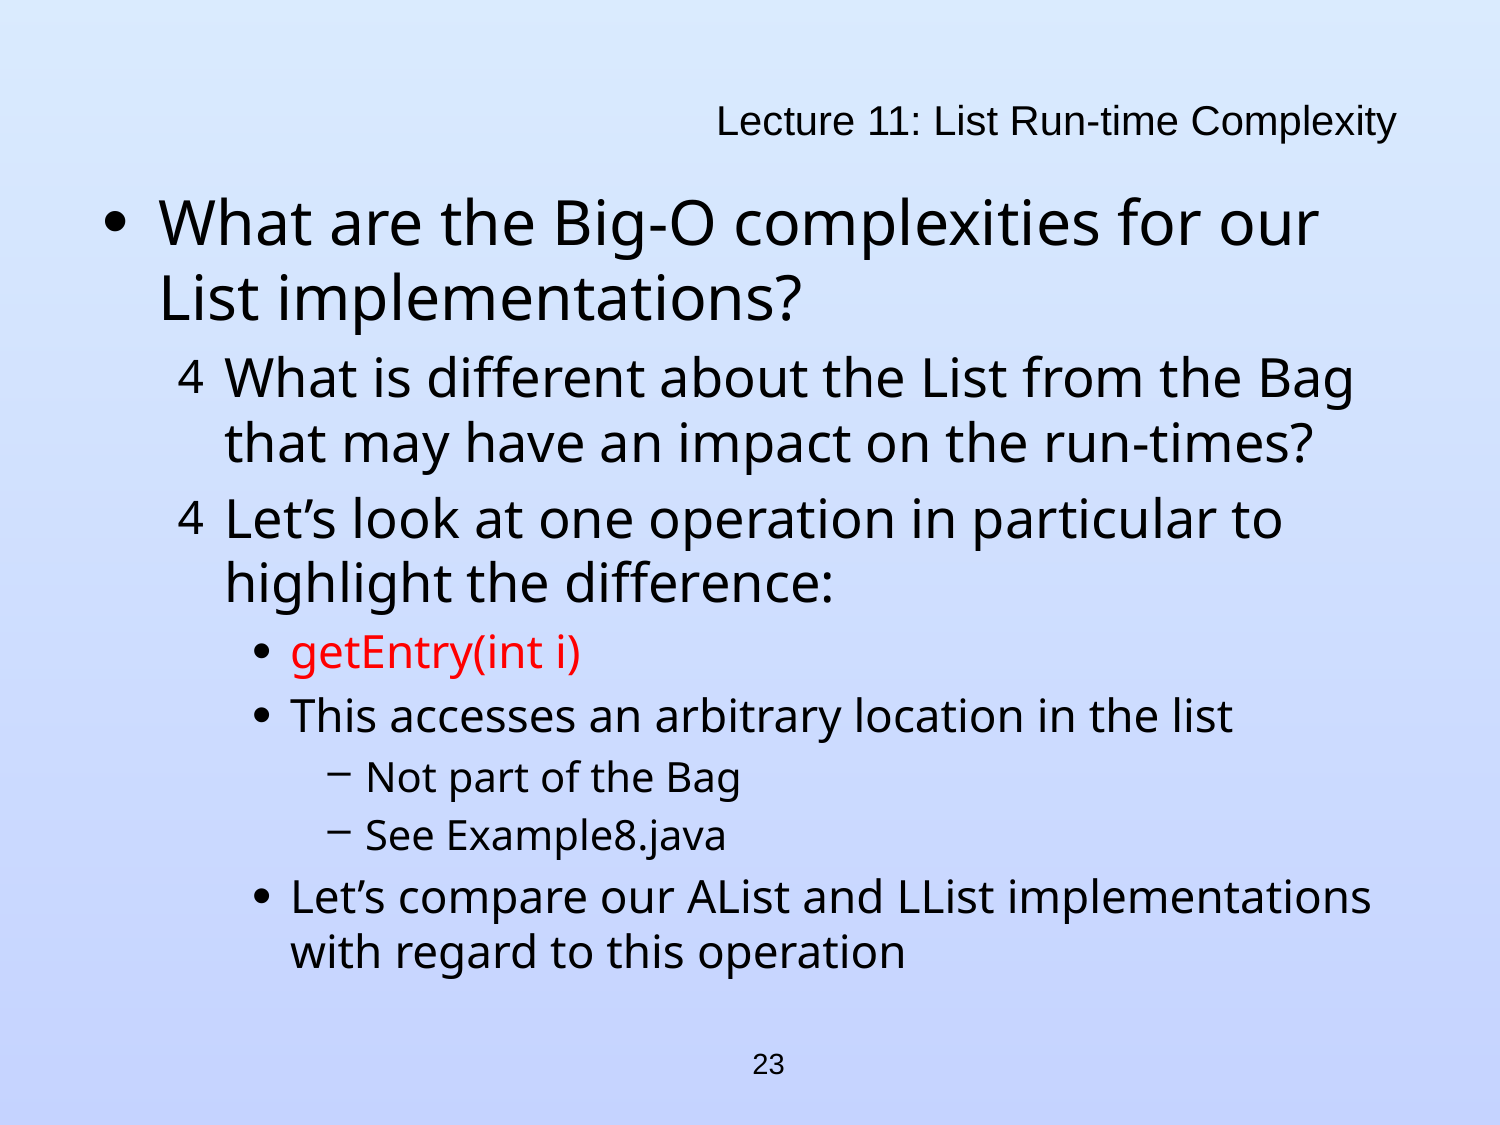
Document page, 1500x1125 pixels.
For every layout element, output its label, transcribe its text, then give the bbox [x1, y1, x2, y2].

slide_number 23 [612, 1024, 926, 1101]
title Lecture 11: List Run-time Complexity [87, 99, 1413, 150]
list What are the Big-O complexities for our List implementations? What is different about the List from the Bag that may have an impact on the run-times? Let’s look at one operation in particular to highlight the difference: getEntry(int i) This accesses an arbitrary location in the list Not part of the Bag See Example8.java Let’s compare our AList and LList implementations with regard to this operation [87, 174, 1413, 1000]
